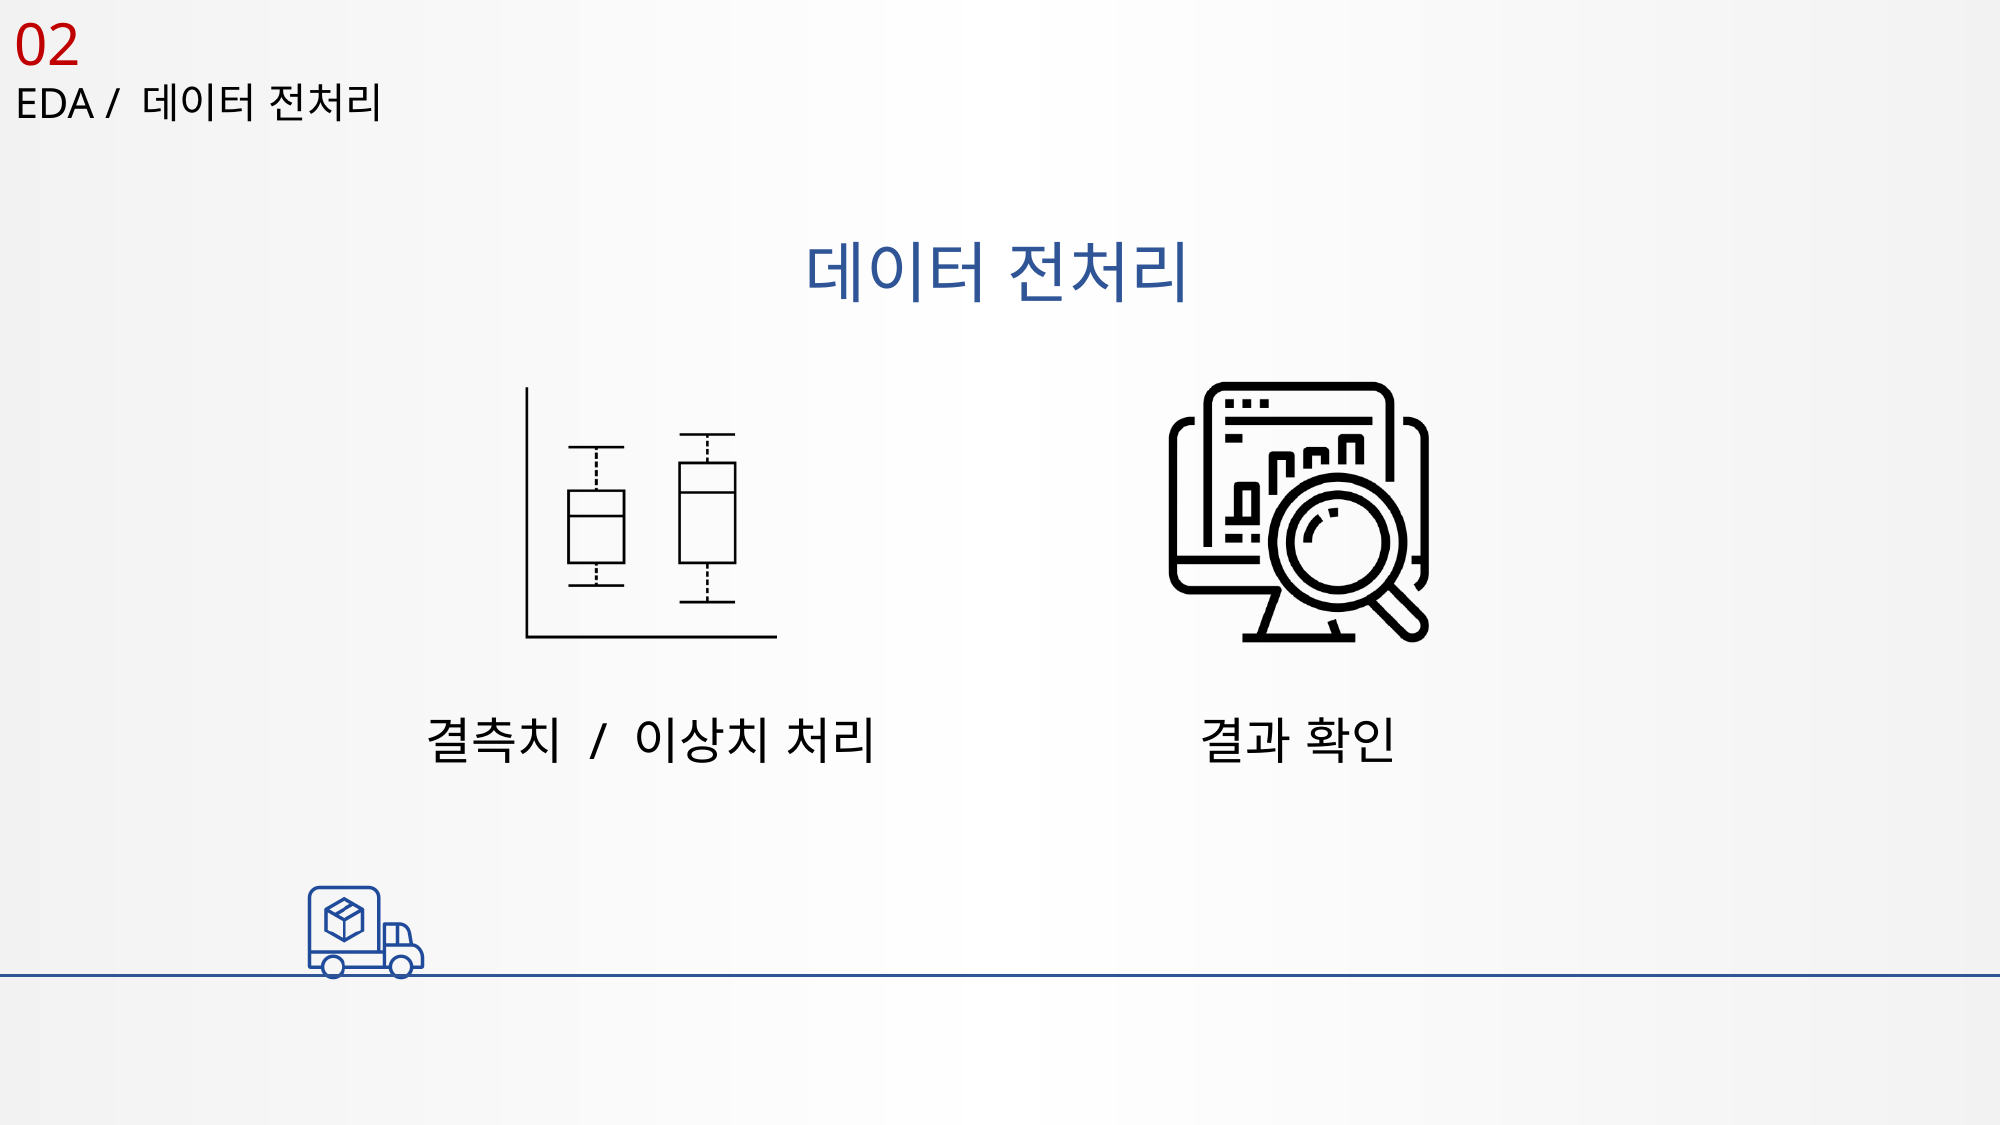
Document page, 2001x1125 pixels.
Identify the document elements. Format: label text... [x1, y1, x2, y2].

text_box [0, 869, 2000, 995]
text_box 02 EDA / 데이터 전처리 [0, 0, 513, 135]
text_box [427, 373, 875, 779]
text_box 데이터 전처리 [790, 223, 1208, 319]
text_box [1125, 373, 1472, 779]
